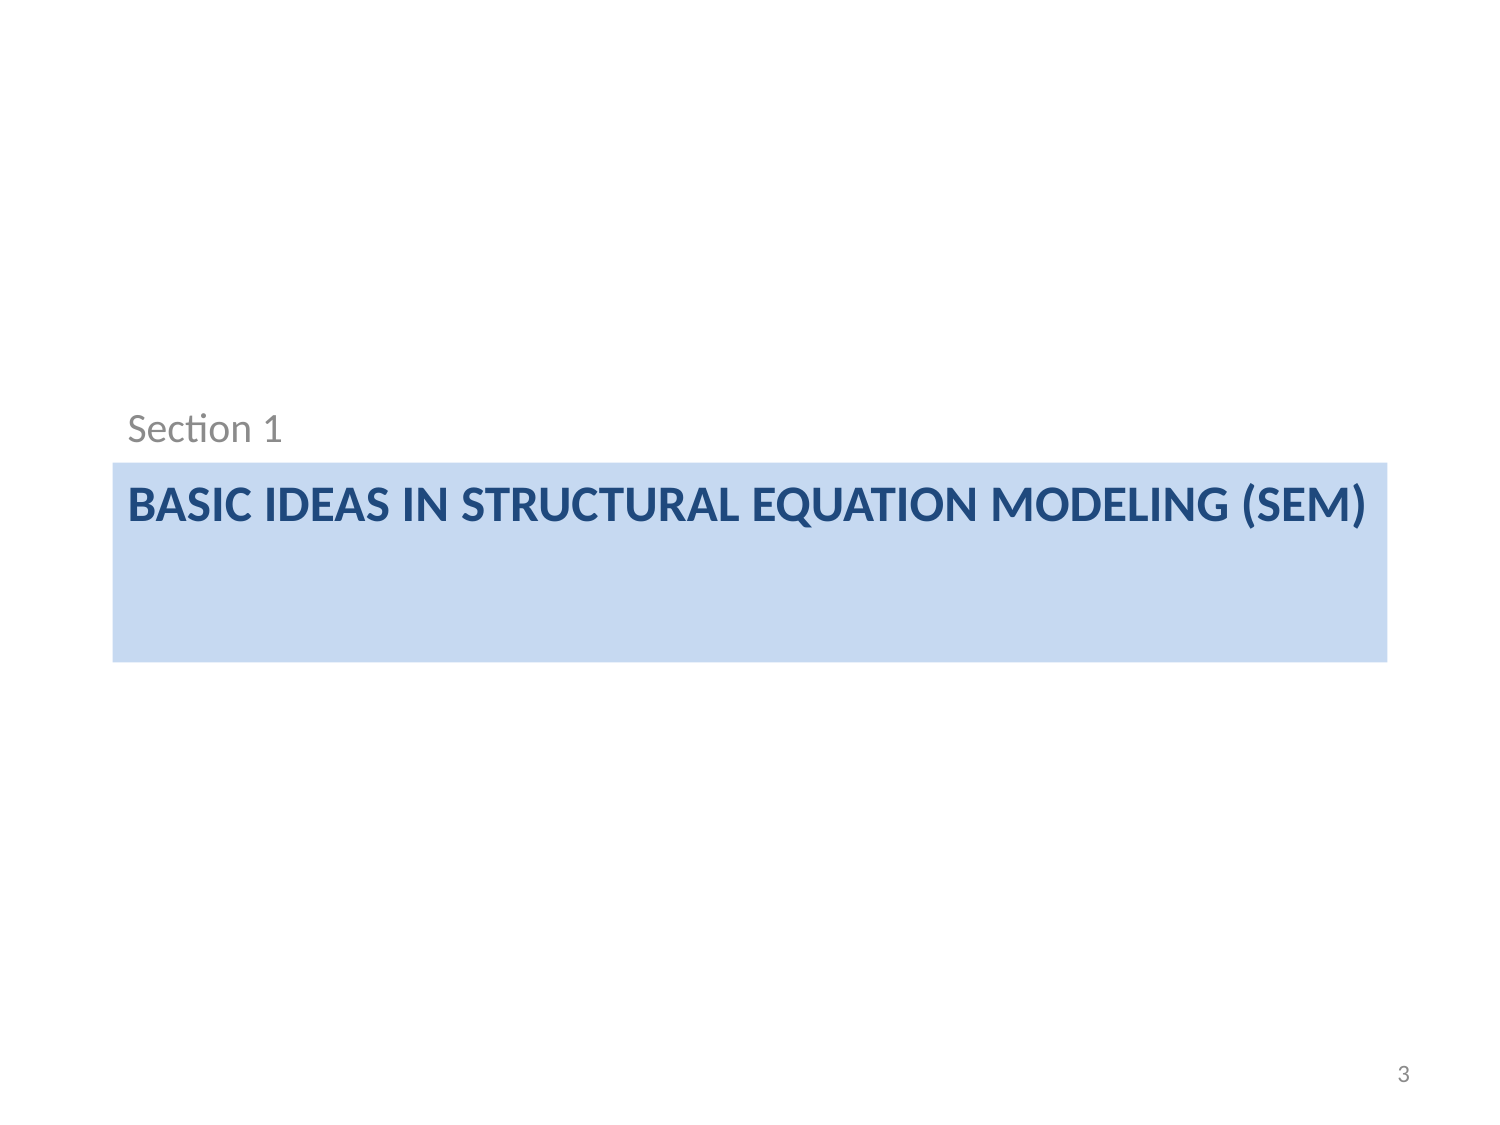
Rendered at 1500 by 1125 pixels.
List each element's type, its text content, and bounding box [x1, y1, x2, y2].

title Basic ideas in Structural equation modeling (SEM) [112, 462, 1388, 663]
list Section 1 [112, 212, 1388, 459]
slide_number 3 [1074, 1042, 1425, 1103]
